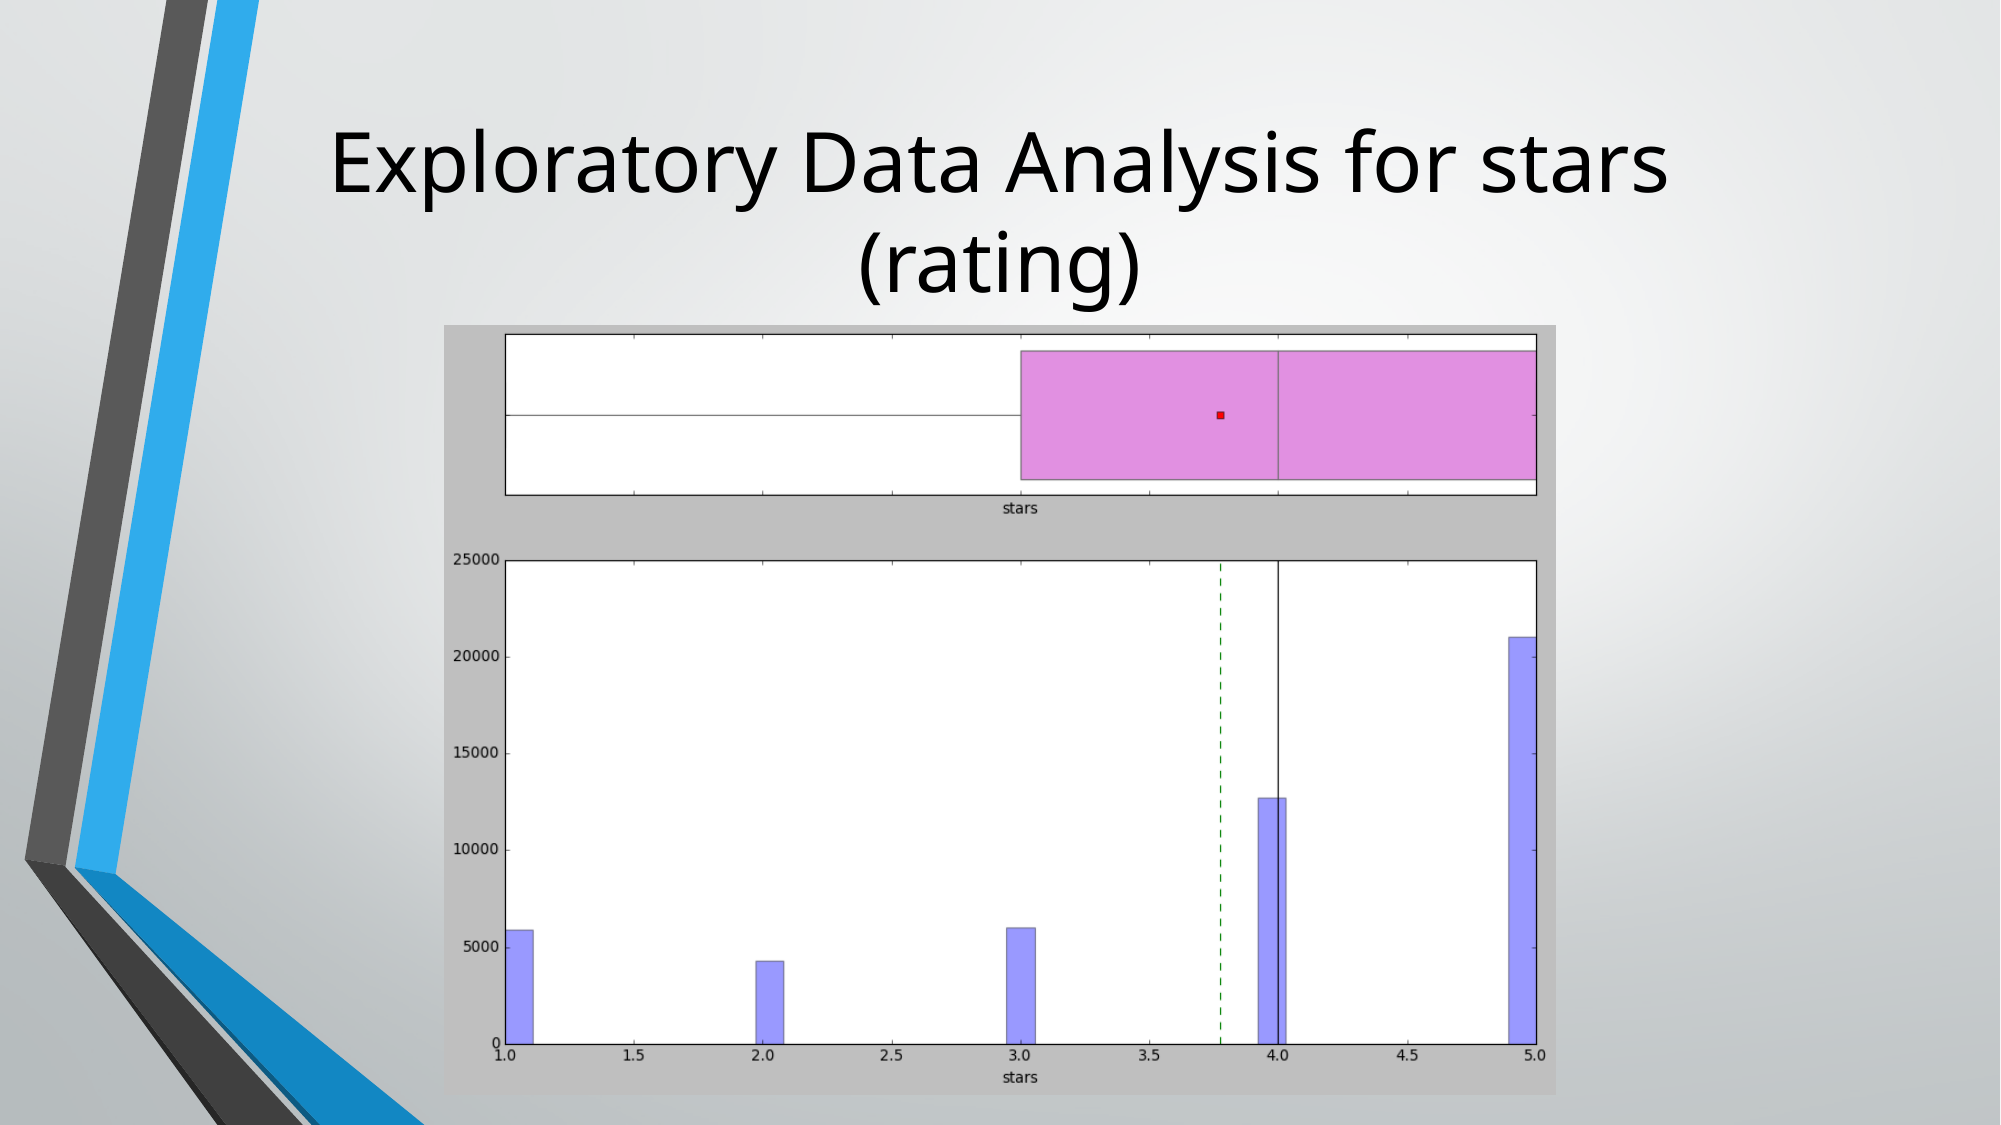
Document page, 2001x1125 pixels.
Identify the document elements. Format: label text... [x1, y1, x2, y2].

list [444, 325, 1556, 1095]
title Exploratory Data Analysis for stars (rating) [178, 65, 1822, 354]
